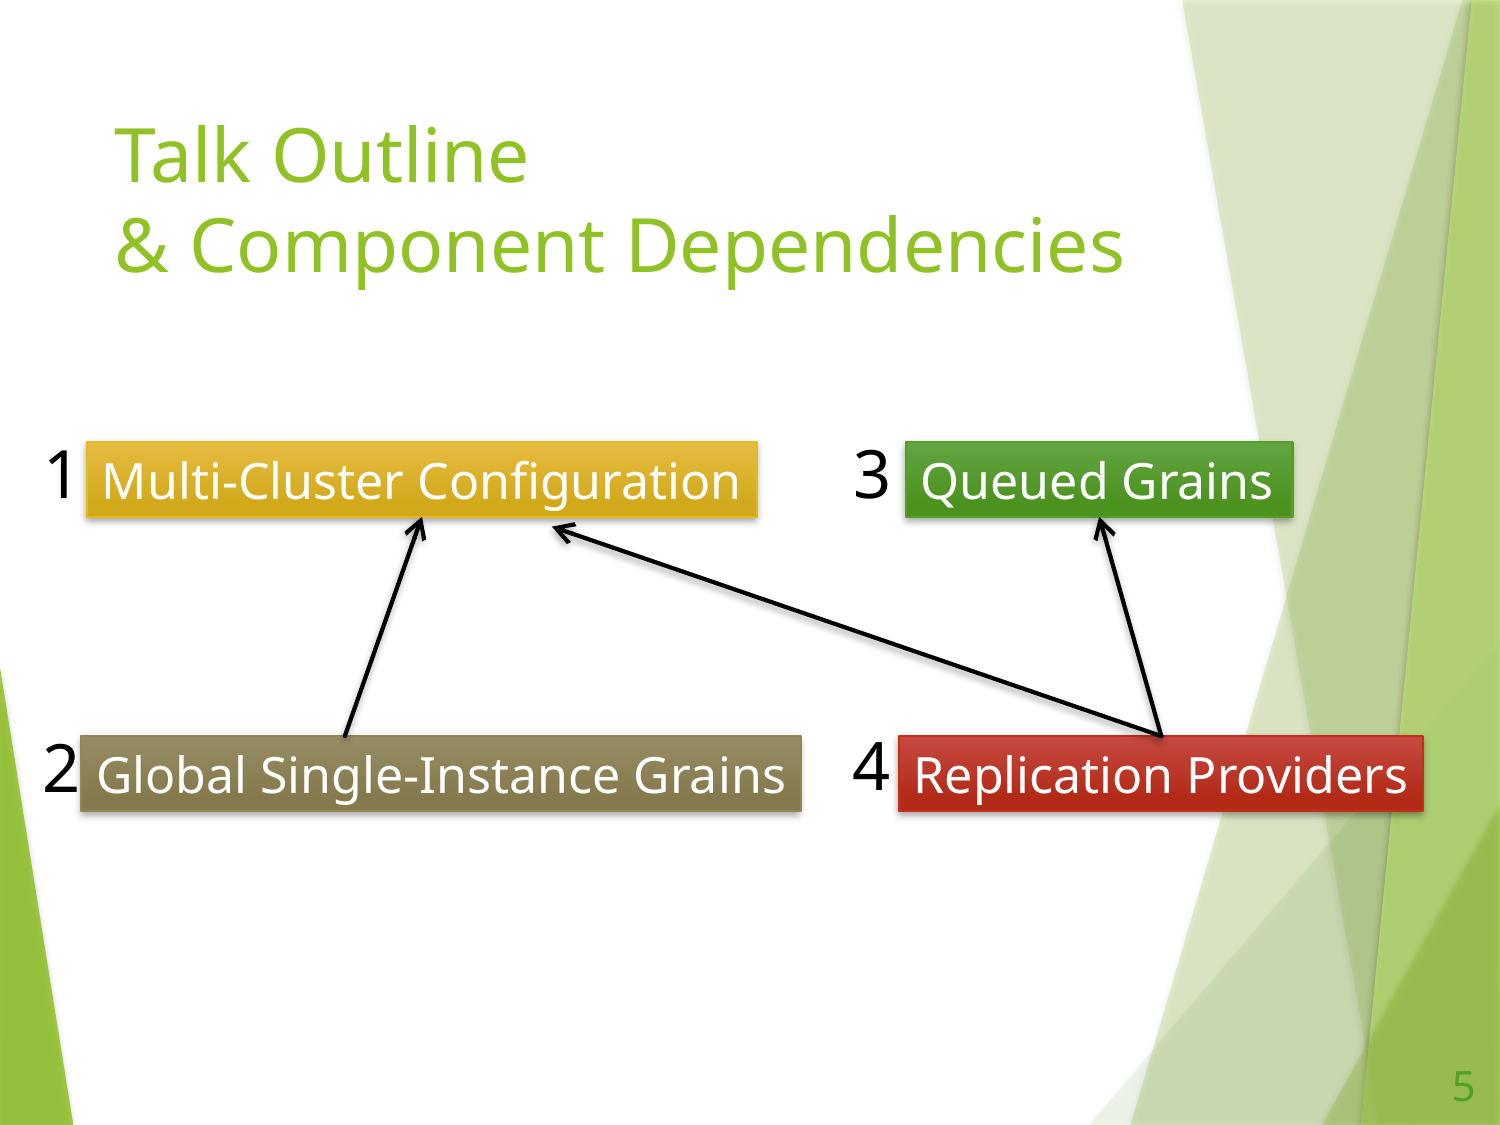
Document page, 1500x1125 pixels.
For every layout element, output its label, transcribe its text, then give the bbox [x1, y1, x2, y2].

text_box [344, 517, 423, 737]
text_box Replication Providers [905, 735, 1424, 812]
text_box Queued Grains [907, 441, 1294, 518]
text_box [551, 526, 1162, 737]
text_box 1 [28, 424, 97, 520]
text_box 3 [839, 424, 907, 520]
text_box 4 [837, 746, 905, 812]
slide_number 5 [1406, 1058, 1491, 1118]
text_box 2 [27, 718, 96, 814]
text_box Global Single-Instance Grains [96, 735, 802, 812]
title Talk Outline & Component Dependencies [99, 99, 1142, 317]
text_box Multi-Cluster Configuration [97, 441, 758, 518]
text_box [1098, 517, 1162, 526]
